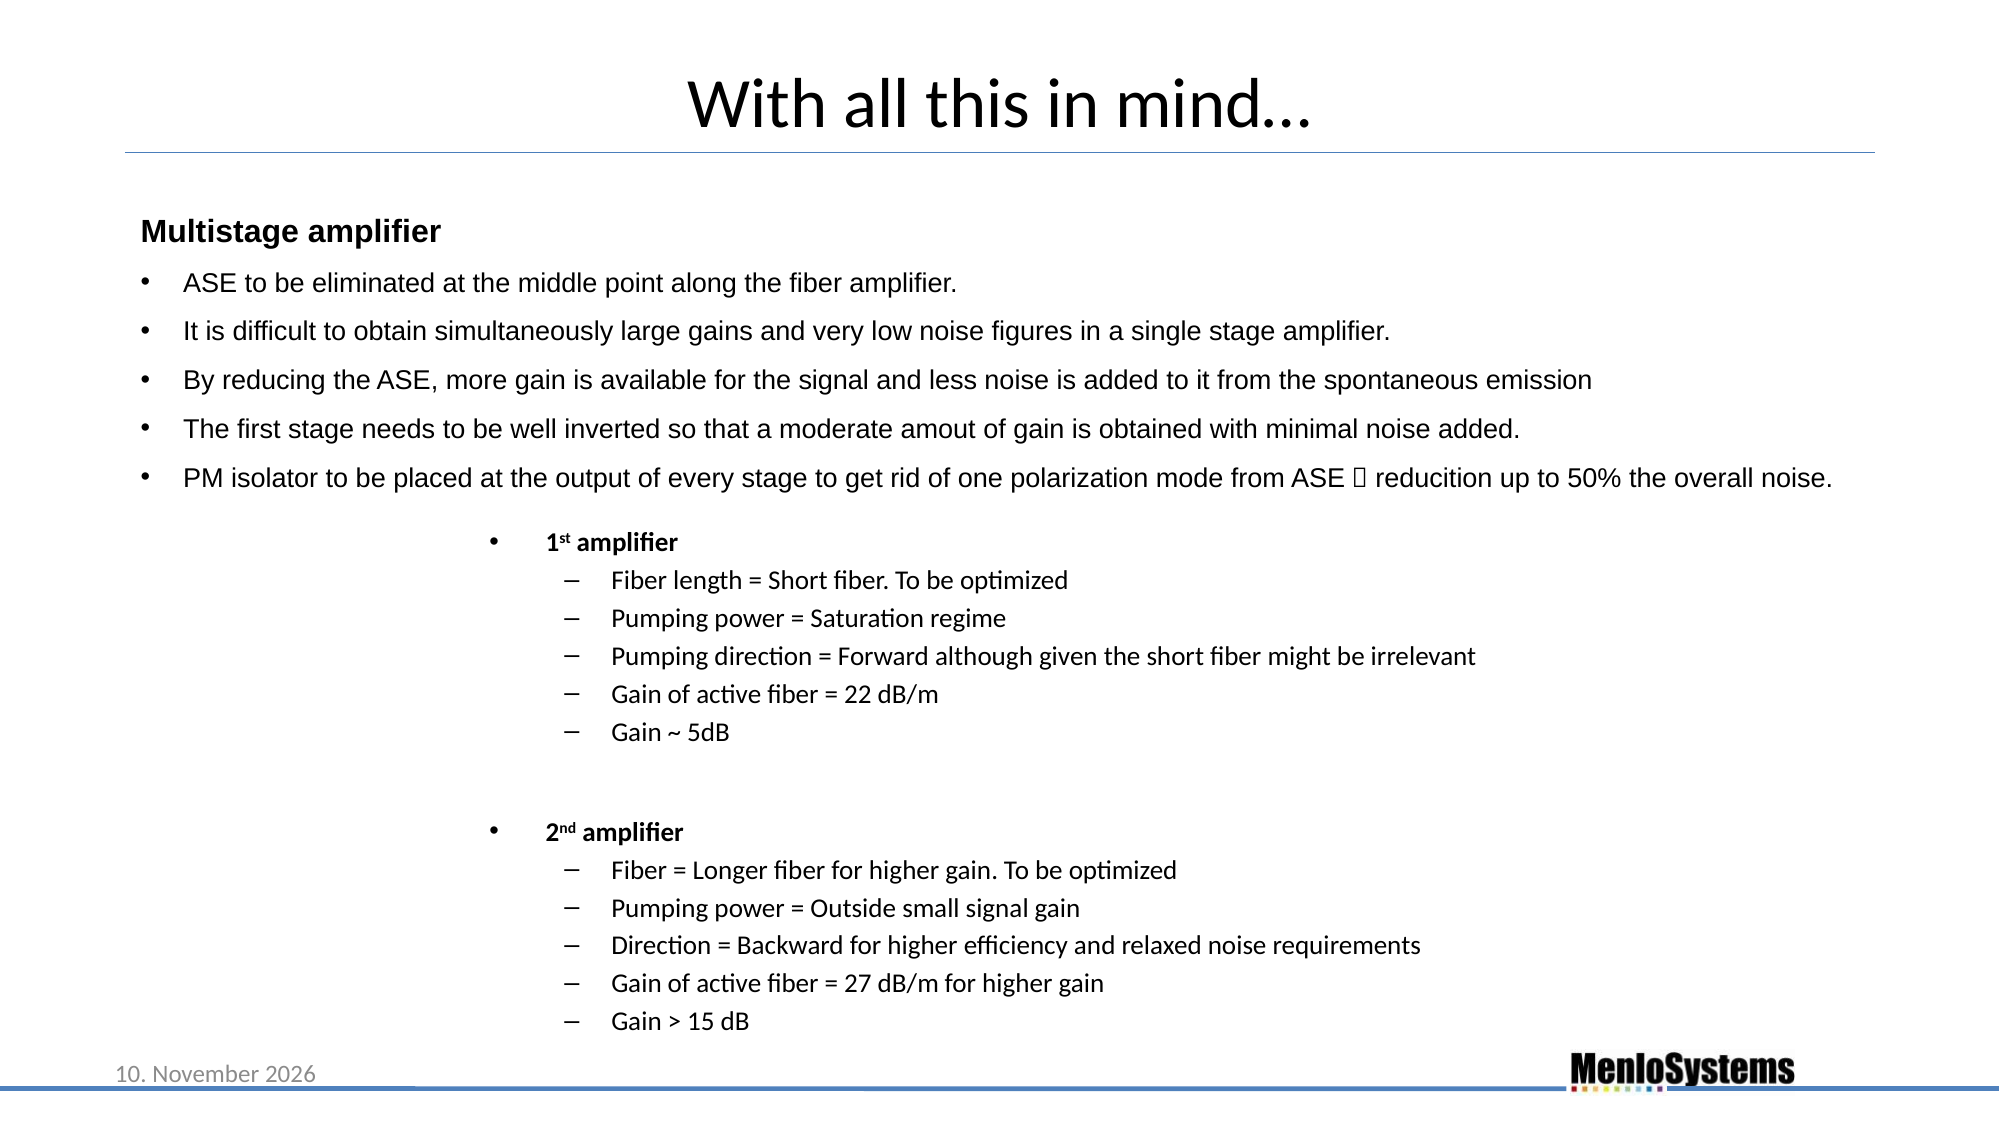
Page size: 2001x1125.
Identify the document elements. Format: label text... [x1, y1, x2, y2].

picture [1570, 1049, 1795, 1096]
list 1st amplifier Fiber length = Short fiber. To be optimized Pumping power = Saturation regime Pumping direction = Forward although given the short fiber might be irrelevant Gain of active fiber = 22 dB/m Gain ~ 5dB 2nd amplifier Fiber = Longer fiber for higher gain. To be optimized Pumping power = Outside small signal gain Direction = Backward for higher efficiency and relaxed noise requirements Gain of active fiber = 27 dB/m for higher gain Gain > 15 dB [474, 517, 1526, 1043]
slide_number 18. März 2022 [99, 1042, 567, 1103]
text_box Multistage amplifier ASE to be eliminated at the middle point along the fiber amplifier. It is difficult to obtain simultaneously large gains and very low noise figures in a single stage amplifier. By reducing the ASE, more gain is available for the signal and less noise is added to it from the spontaneous emission The first stage needs to be well inverted so that a moderate amout of gain is obtained with minimal noise added. PM isolator to be placed at the output of every stage to get rid of one polarization mode from ASE  reducition up to 50% the overall noise. [125, 183, 1875, 500]
title With all this in mind… [99, 45, 1900, 153]
